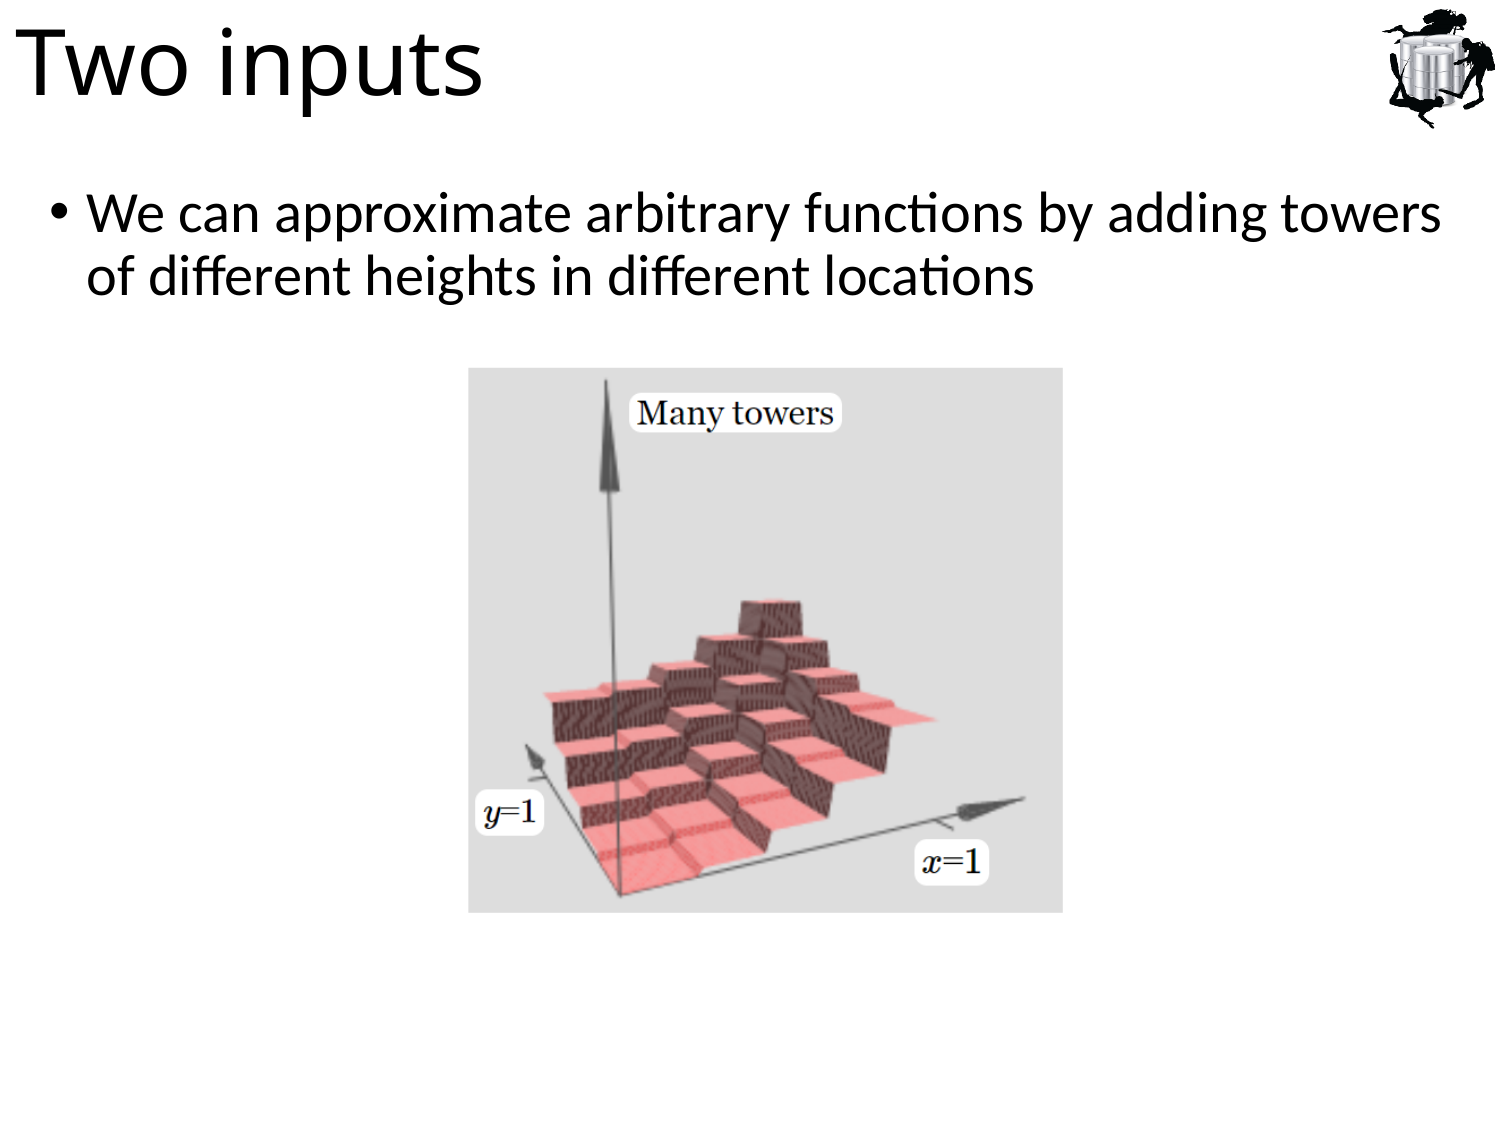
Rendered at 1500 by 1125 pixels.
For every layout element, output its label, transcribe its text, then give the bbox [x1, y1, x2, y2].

picture [434, 334, 1081, 931]
list We can approximate arbitrary functions by adding towers of different heights in different locations [34, 174, 1482, 1014]
picture [1377, 5, 1498, 131]
title Two inputs [0, 0, 1377, 131]
